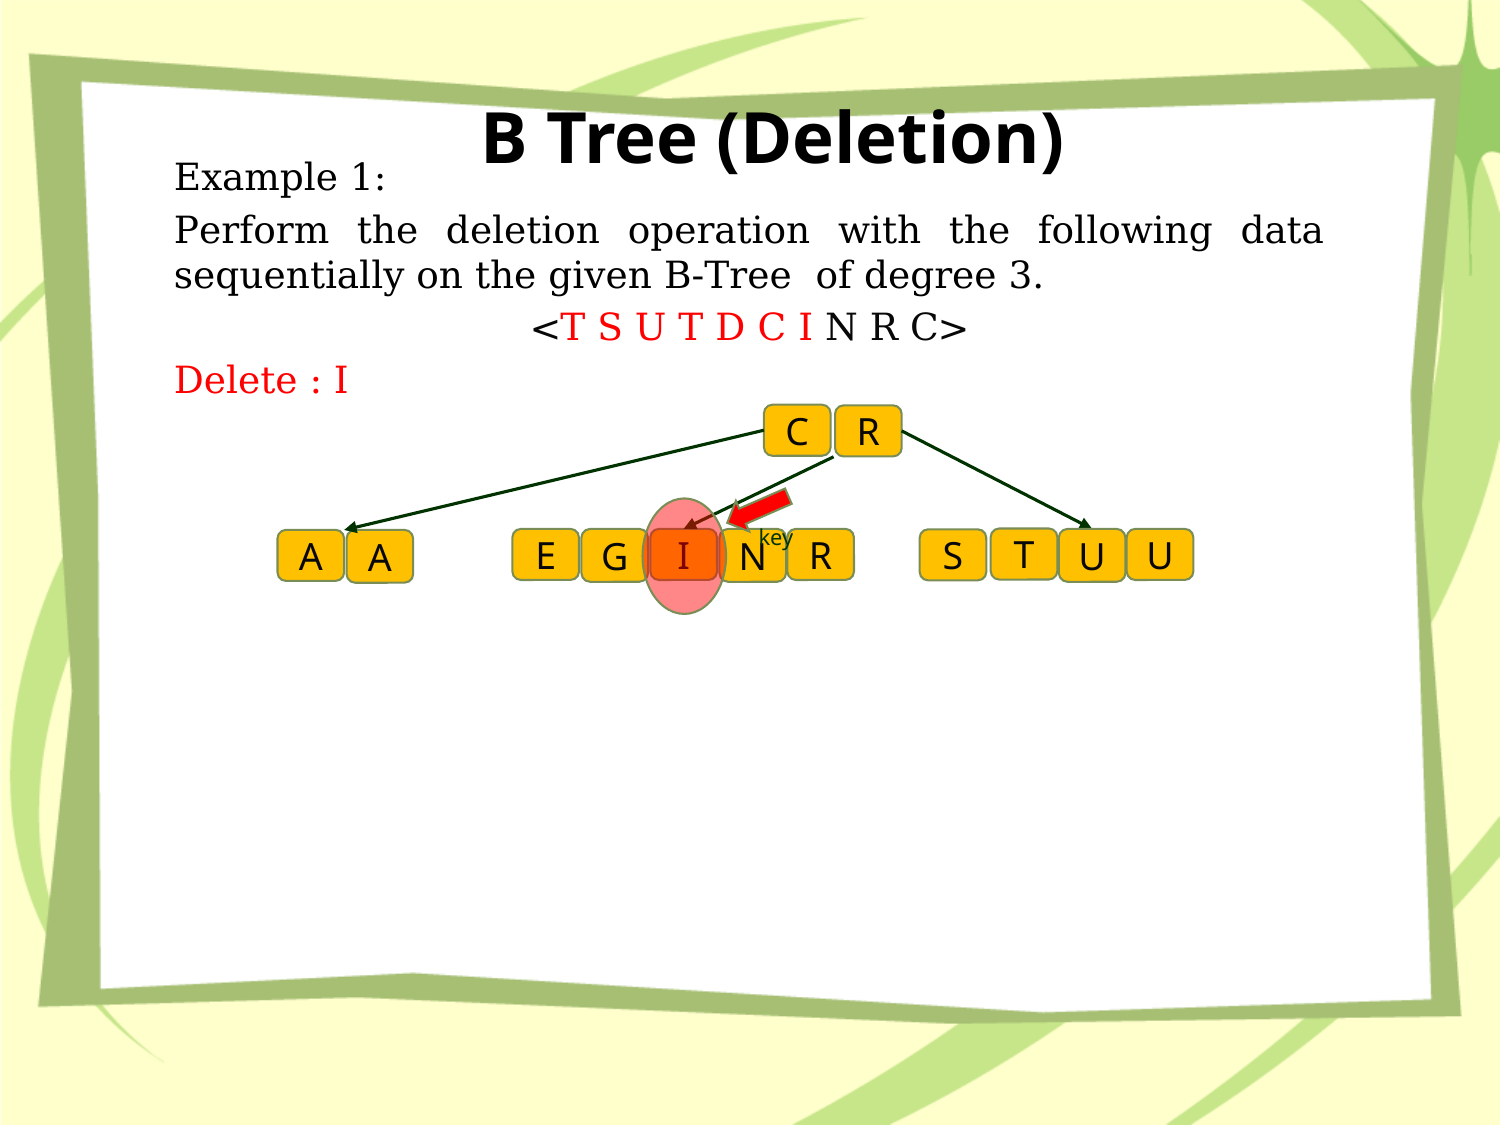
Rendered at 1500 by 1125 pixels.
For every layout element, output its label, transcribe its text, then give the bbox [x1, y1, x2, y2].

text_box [277, 404, 1194, 614]
title B Tree (Deletion) [97, 76, 1448, 194]
picture [0, 0, 1500, 1125]
text_box Example 1: Perform the deletion operation with the following data sequentially on the given B-Tree of degree 3. <T S U T D C I N R C> Delete : I [158, 145, 1341, 425]
